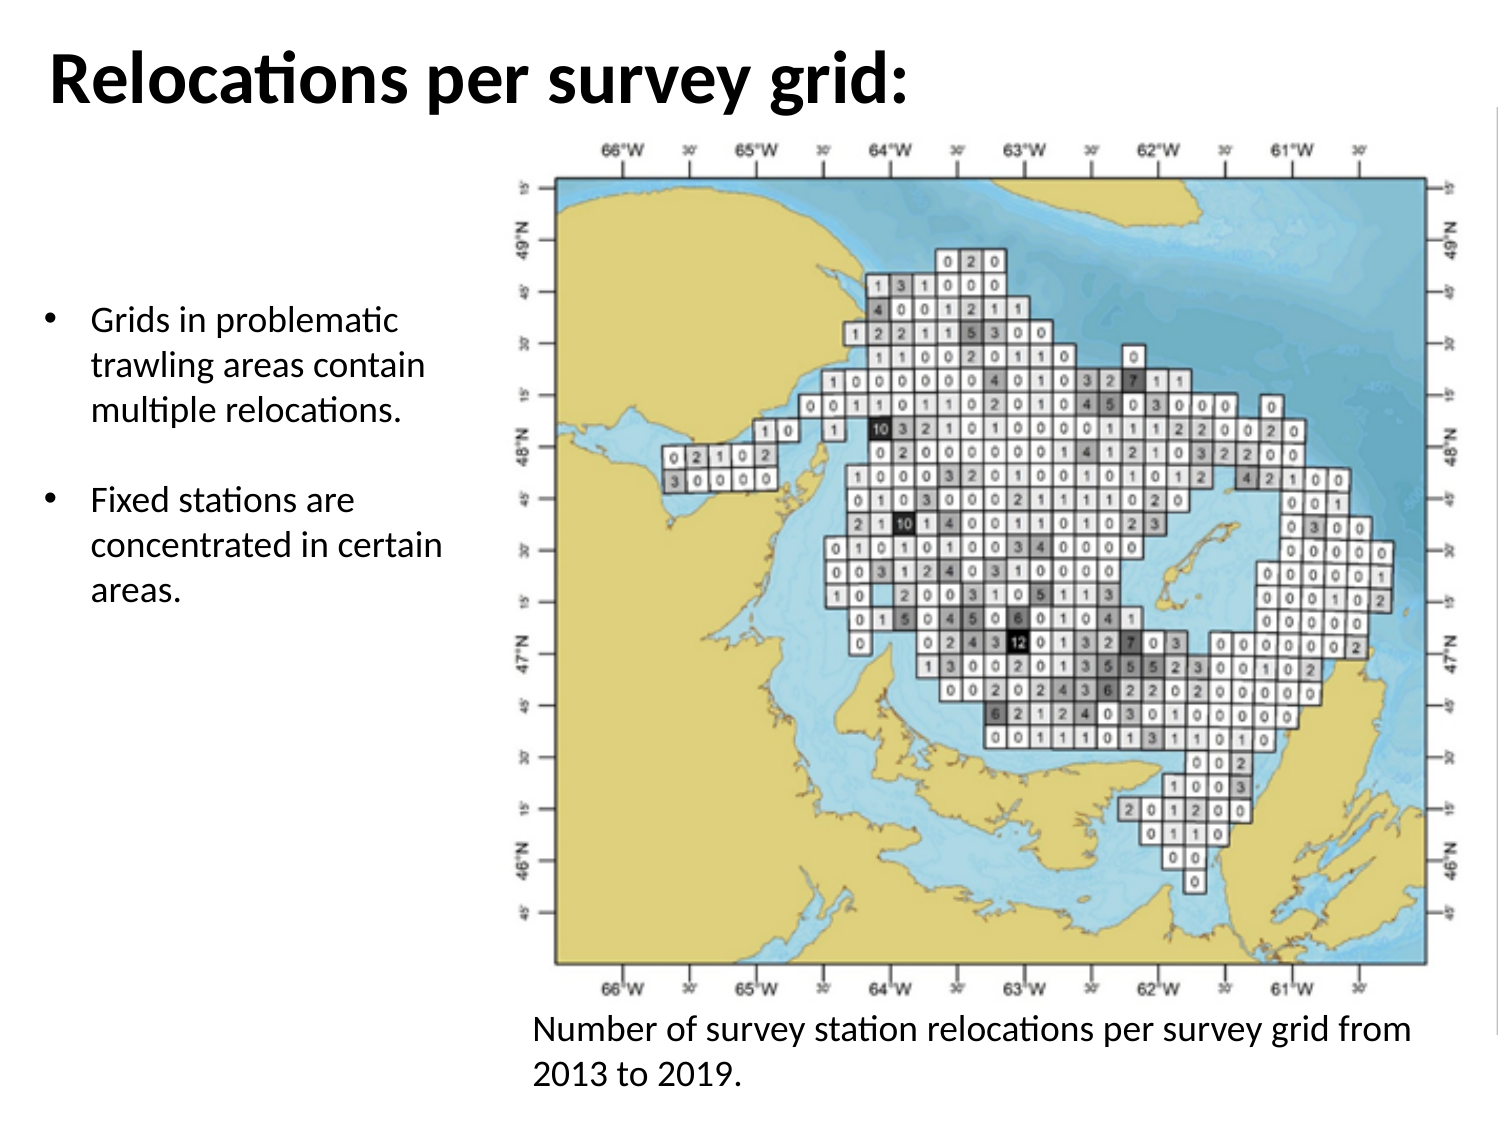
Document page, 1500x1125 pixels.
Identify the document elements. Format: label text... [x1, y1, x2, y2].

text_box Grids in problematic trawling areas contain multiple relocations. Fixed stations are concentrated in certain areas. [28, 287, 413, 618]
picture [418, 107, 1500, 1036]
text_box Number of survey station relocations per survey grid from 2013 to 2019. [517, 1043, 1432, 1102]
text_box Relocations per survey grid: [34, 21, 927, 126]
